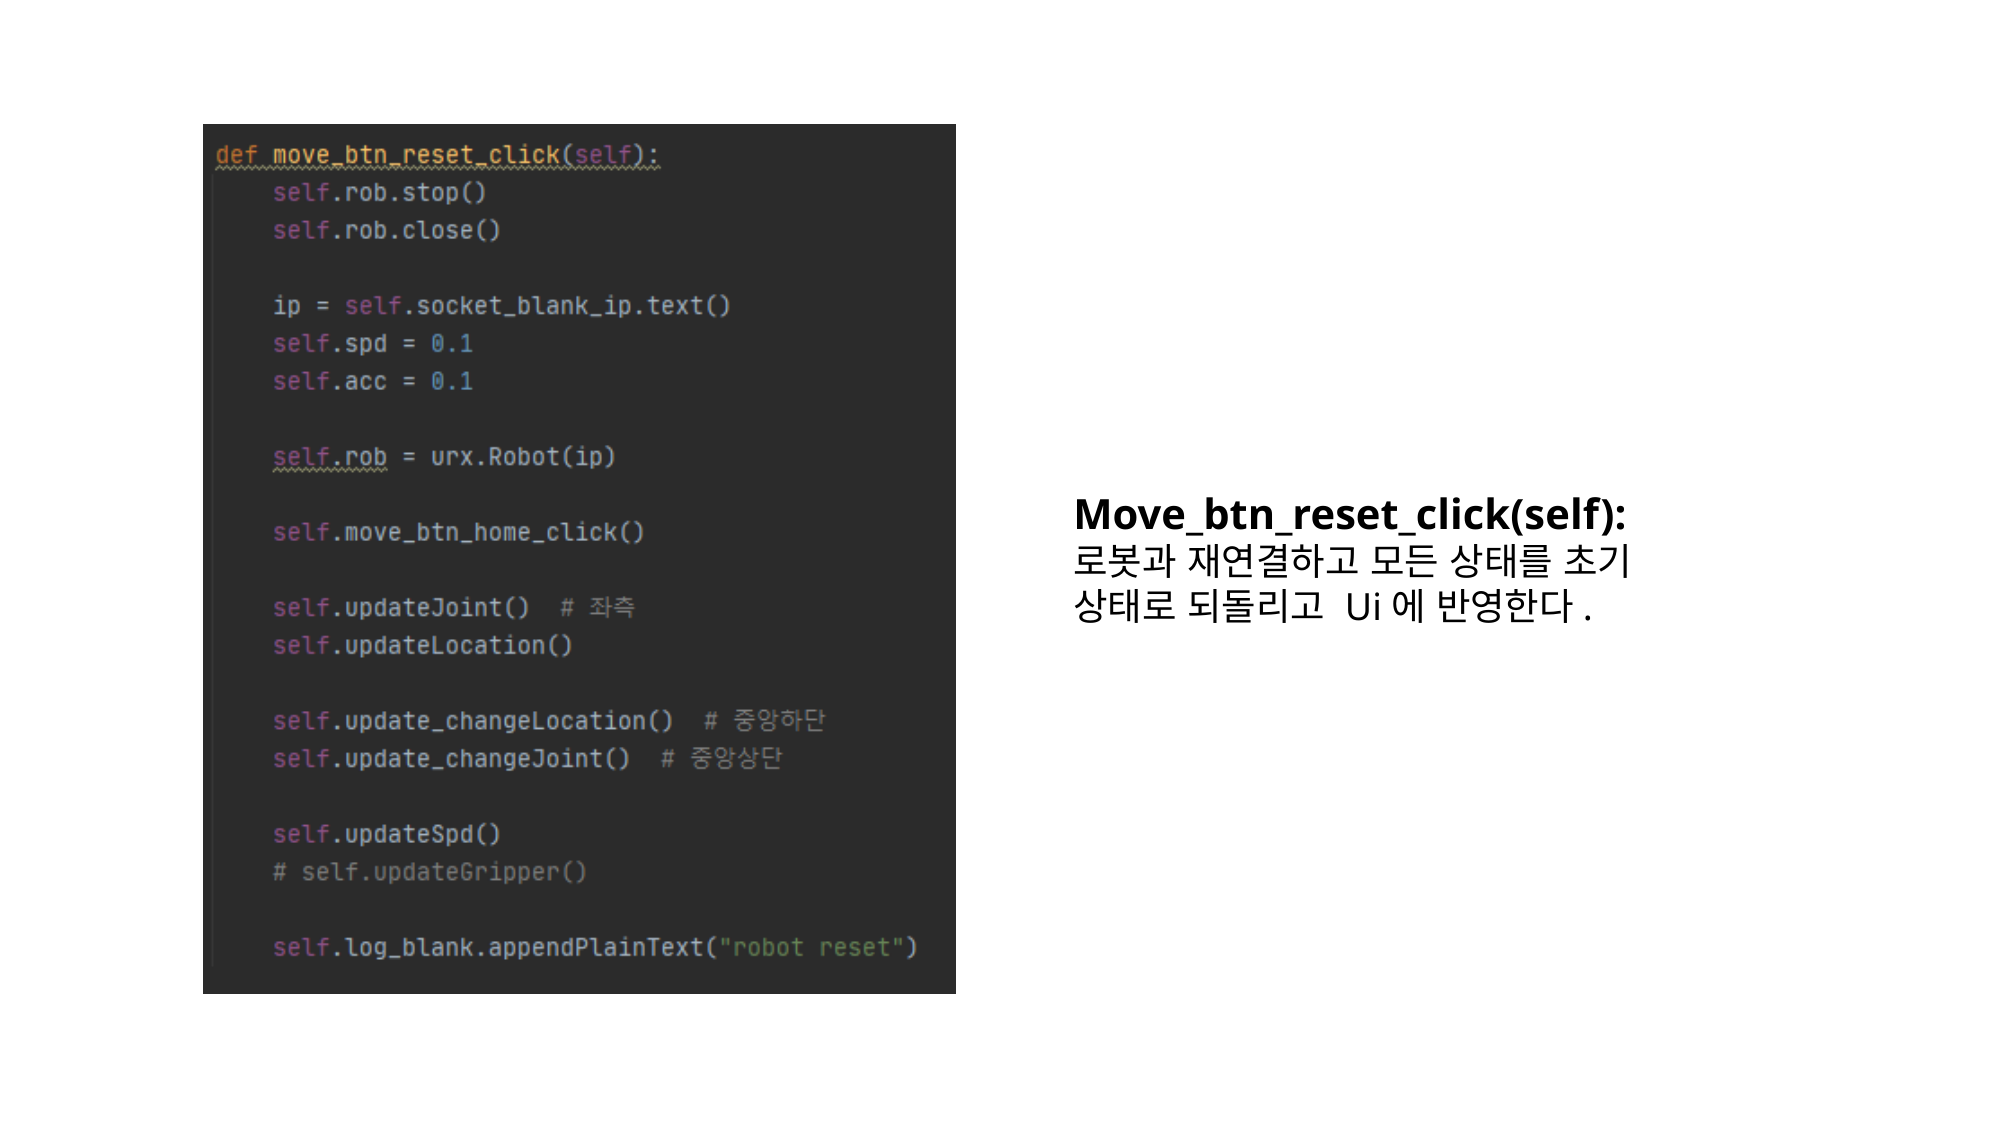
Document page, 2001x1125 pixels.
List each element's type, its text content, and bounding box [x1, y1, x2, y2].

text_box Move_btn_reset_click(self): 로봇과 재연결하고 모든 상태를 초기 상태로 되돌리고 Ui에 반영한다. [1058, 480, 1736, 636]
picture [203, 124, 956, 994]
